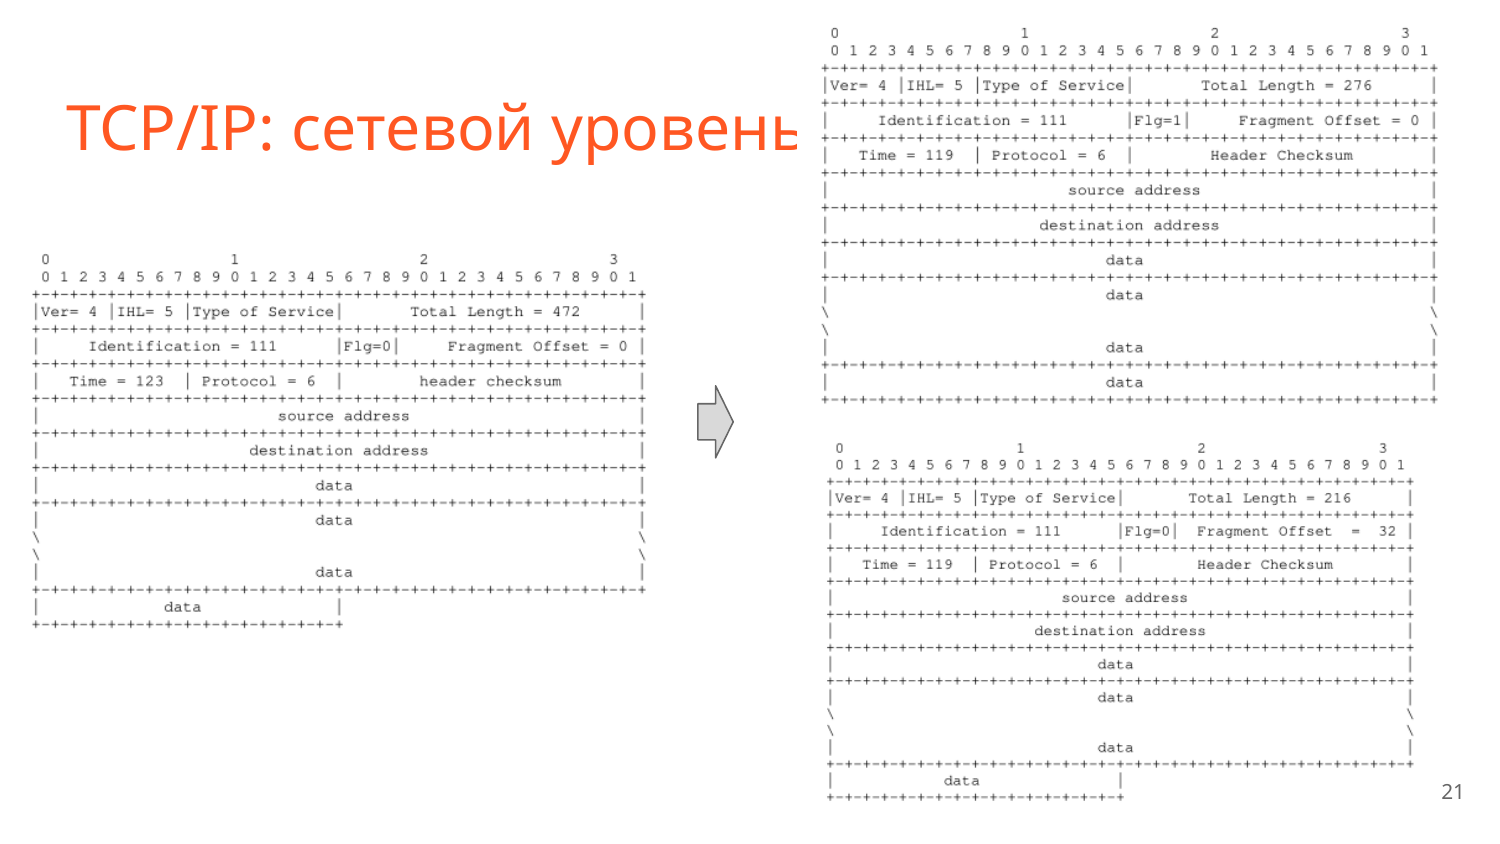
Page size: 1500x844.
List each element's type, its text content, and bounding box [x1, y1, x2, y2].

picture [24, 242, 668, 639]
slide_number ‹#› [1389, 533, 1480, 844]
title TCP/IP: сетевой уровень [51, 72, 791, 244]
picture [813, 434, 1430, 808]
picture [796, 2, 1455, 416]
text_box [697, 385, 734, 458]
